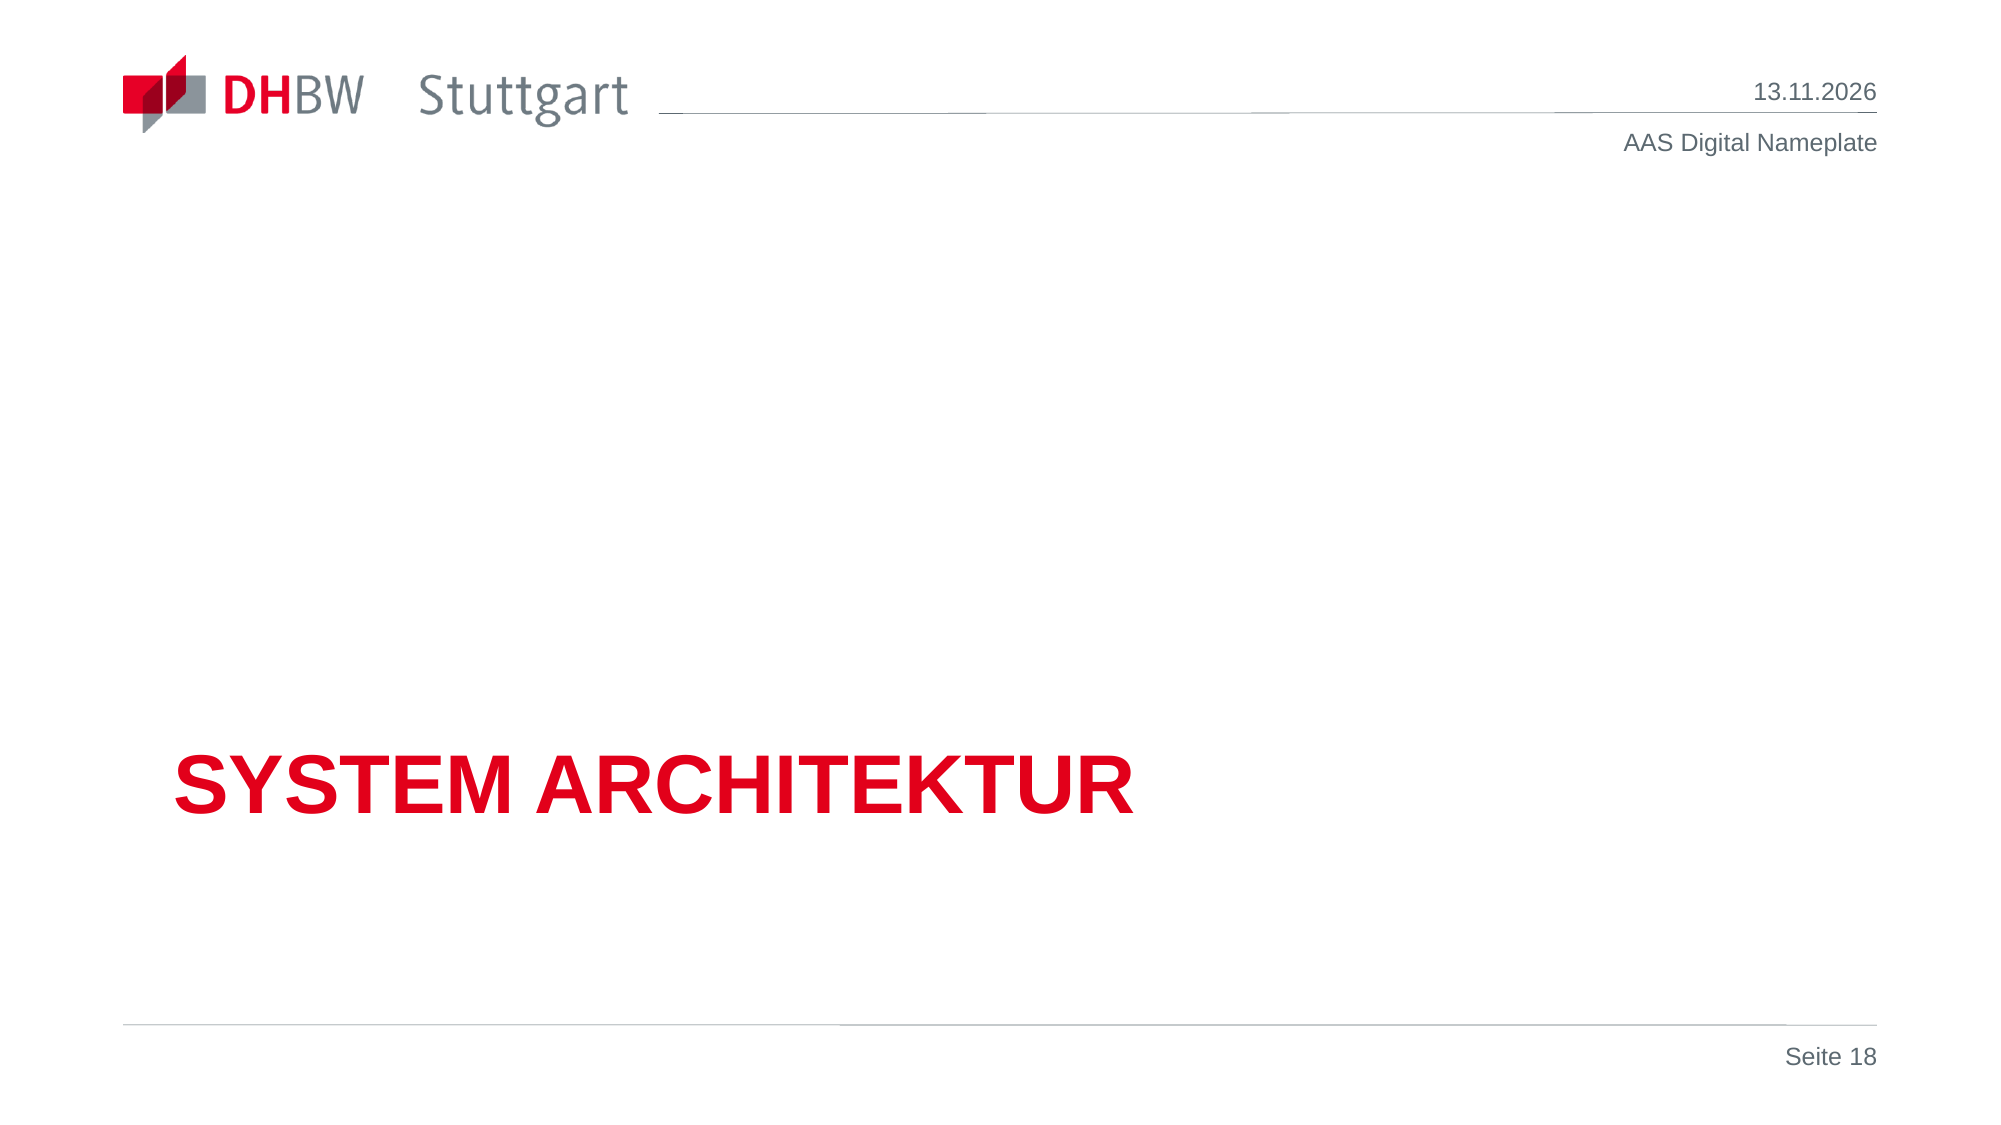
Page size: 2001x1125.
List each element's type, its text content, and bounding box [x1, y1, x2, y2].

slide_number Seite 18 [1707, 1033, 1893, 1108]
title System Architektur [158, 722, 1858, 947]
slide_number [1494, 67, 1893, 114]
picture [123, 55, 630, 133]
